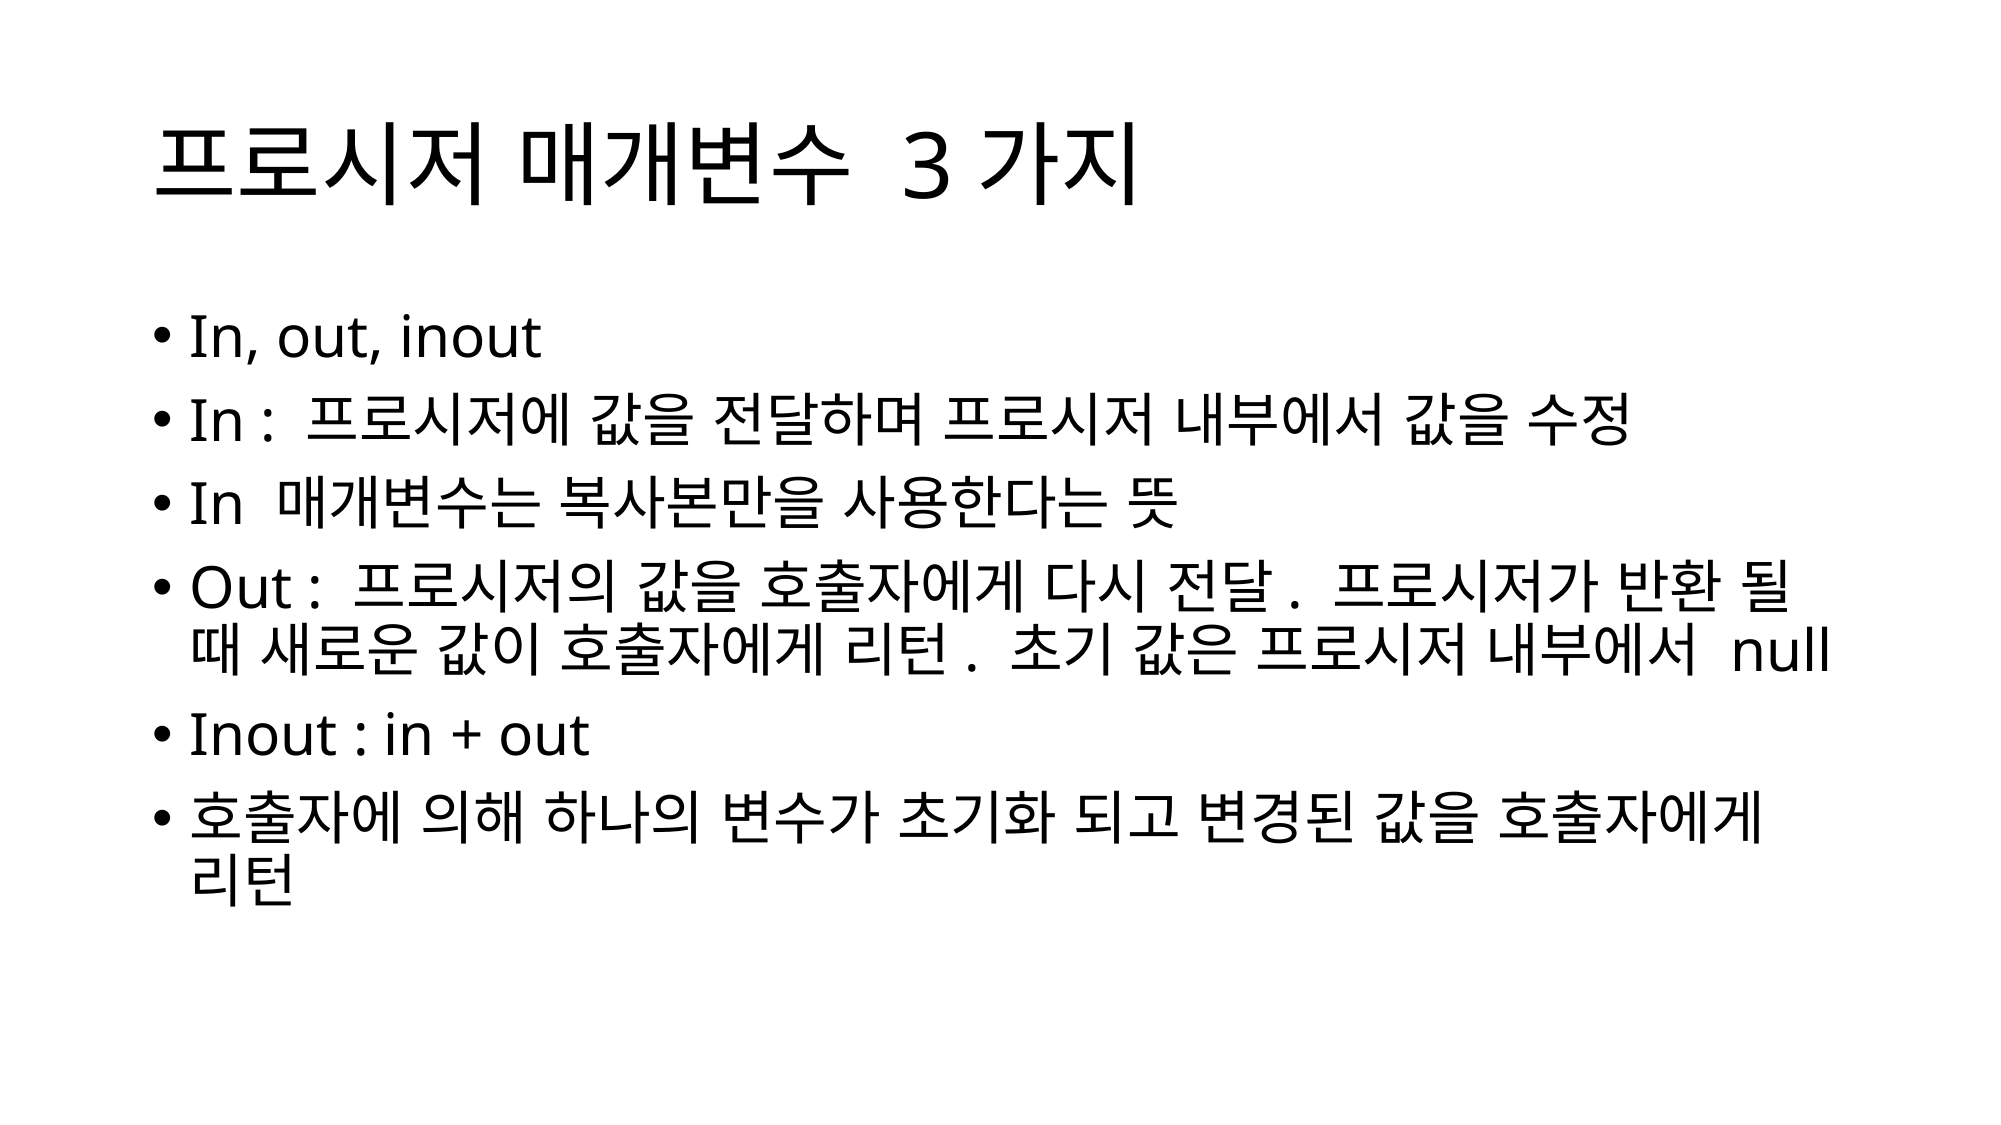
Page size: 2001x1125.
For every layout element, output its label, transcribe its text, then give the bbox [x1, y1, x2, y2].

title 프로시저 매개변수 3가지 [137, 59, 1863, 278]
list In, out, inout In : 프로시저에 값을 전달하며 프로시저 내부에서 값을 수정 In 매개변수는 복사본만을 사용한다는 뜻 Out : 프로시저의 값을 호출자에게 다시 전달. 프로시저가 반환 될 때 새로운 값이 호출자에게 리턴. 초기 값은 프로시저 내부에서 null Inout : in + out 호출자에 의해 하나의 변수가 초기화 되고 변경된 값을 호출자에게 리턴 [137, 299, 1863, 1014]
